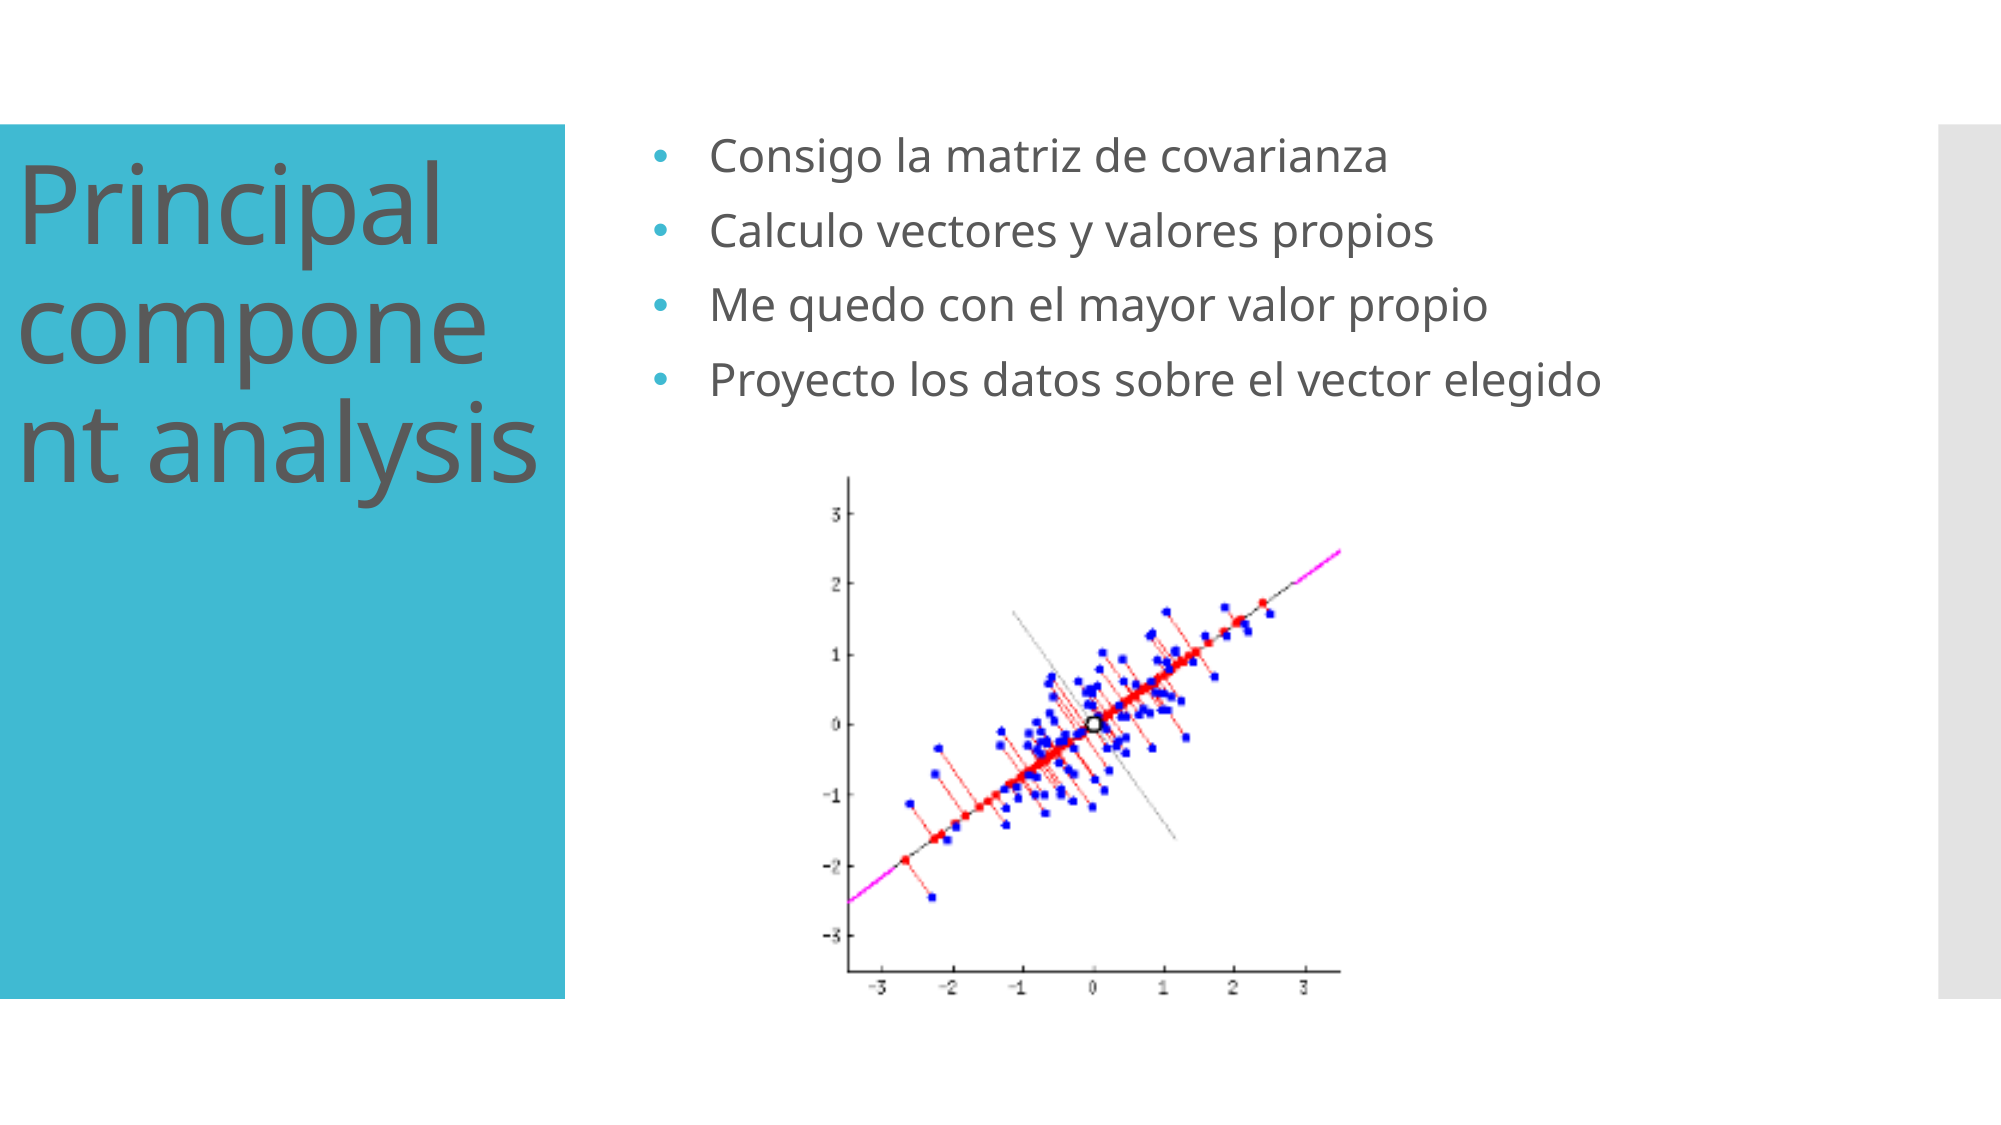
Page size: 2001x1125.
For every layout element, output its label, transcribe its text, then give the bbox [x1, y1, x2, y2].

list Consigo la matriz de covarianza Calculo vectores y valores propios Me quedo con el mayor valor propio Proyecto los datos sobre el vector elegido [637, 125, 1838, 917]
title Principal component analysis [0, 125, 562, 514]
picture [637, 434, 1581, 1036]
